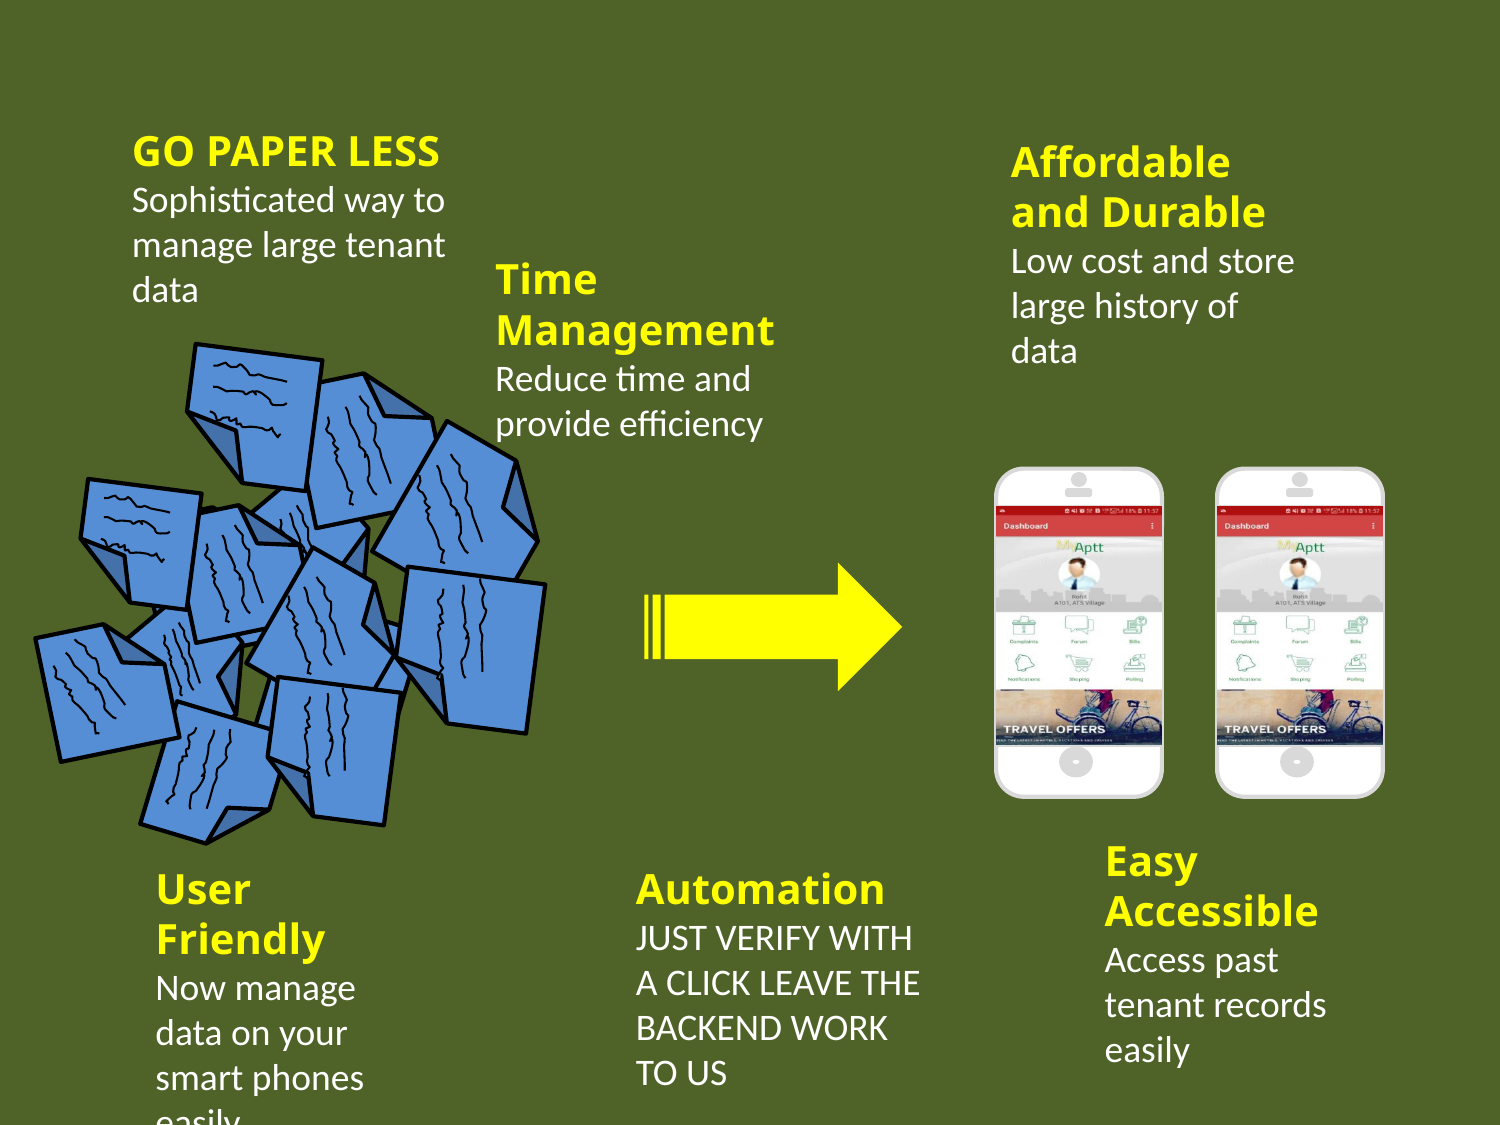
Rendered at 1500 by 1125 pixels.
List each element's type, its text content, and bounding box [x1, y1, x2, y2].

text_box [642, 560, 905, 694]
text_box GO PAPER LESS Sophisticated way to manage large tenant data [117, 117, 504, 317]
text_box User Friendly Now manage data on your smart phones easily [140, 855, 446, 1125]
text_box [995, 468, 1384, 798]
text_box Affordable and Durable Low cost and store large history of data [996, 128, 1313, 379]
text_box Time Management Reduce time and provide efficiency [480, 246, 844, 496]
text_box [46, 350, 540, 845]
text_box Easy Accessible Access past tenant records easily [1089, 827, 1395, 1122]
text_box Automation JUST VERIFY WITH A CLICK LEAVE THE BACKEND WORK TO US [621, 855, 938, 1125]
